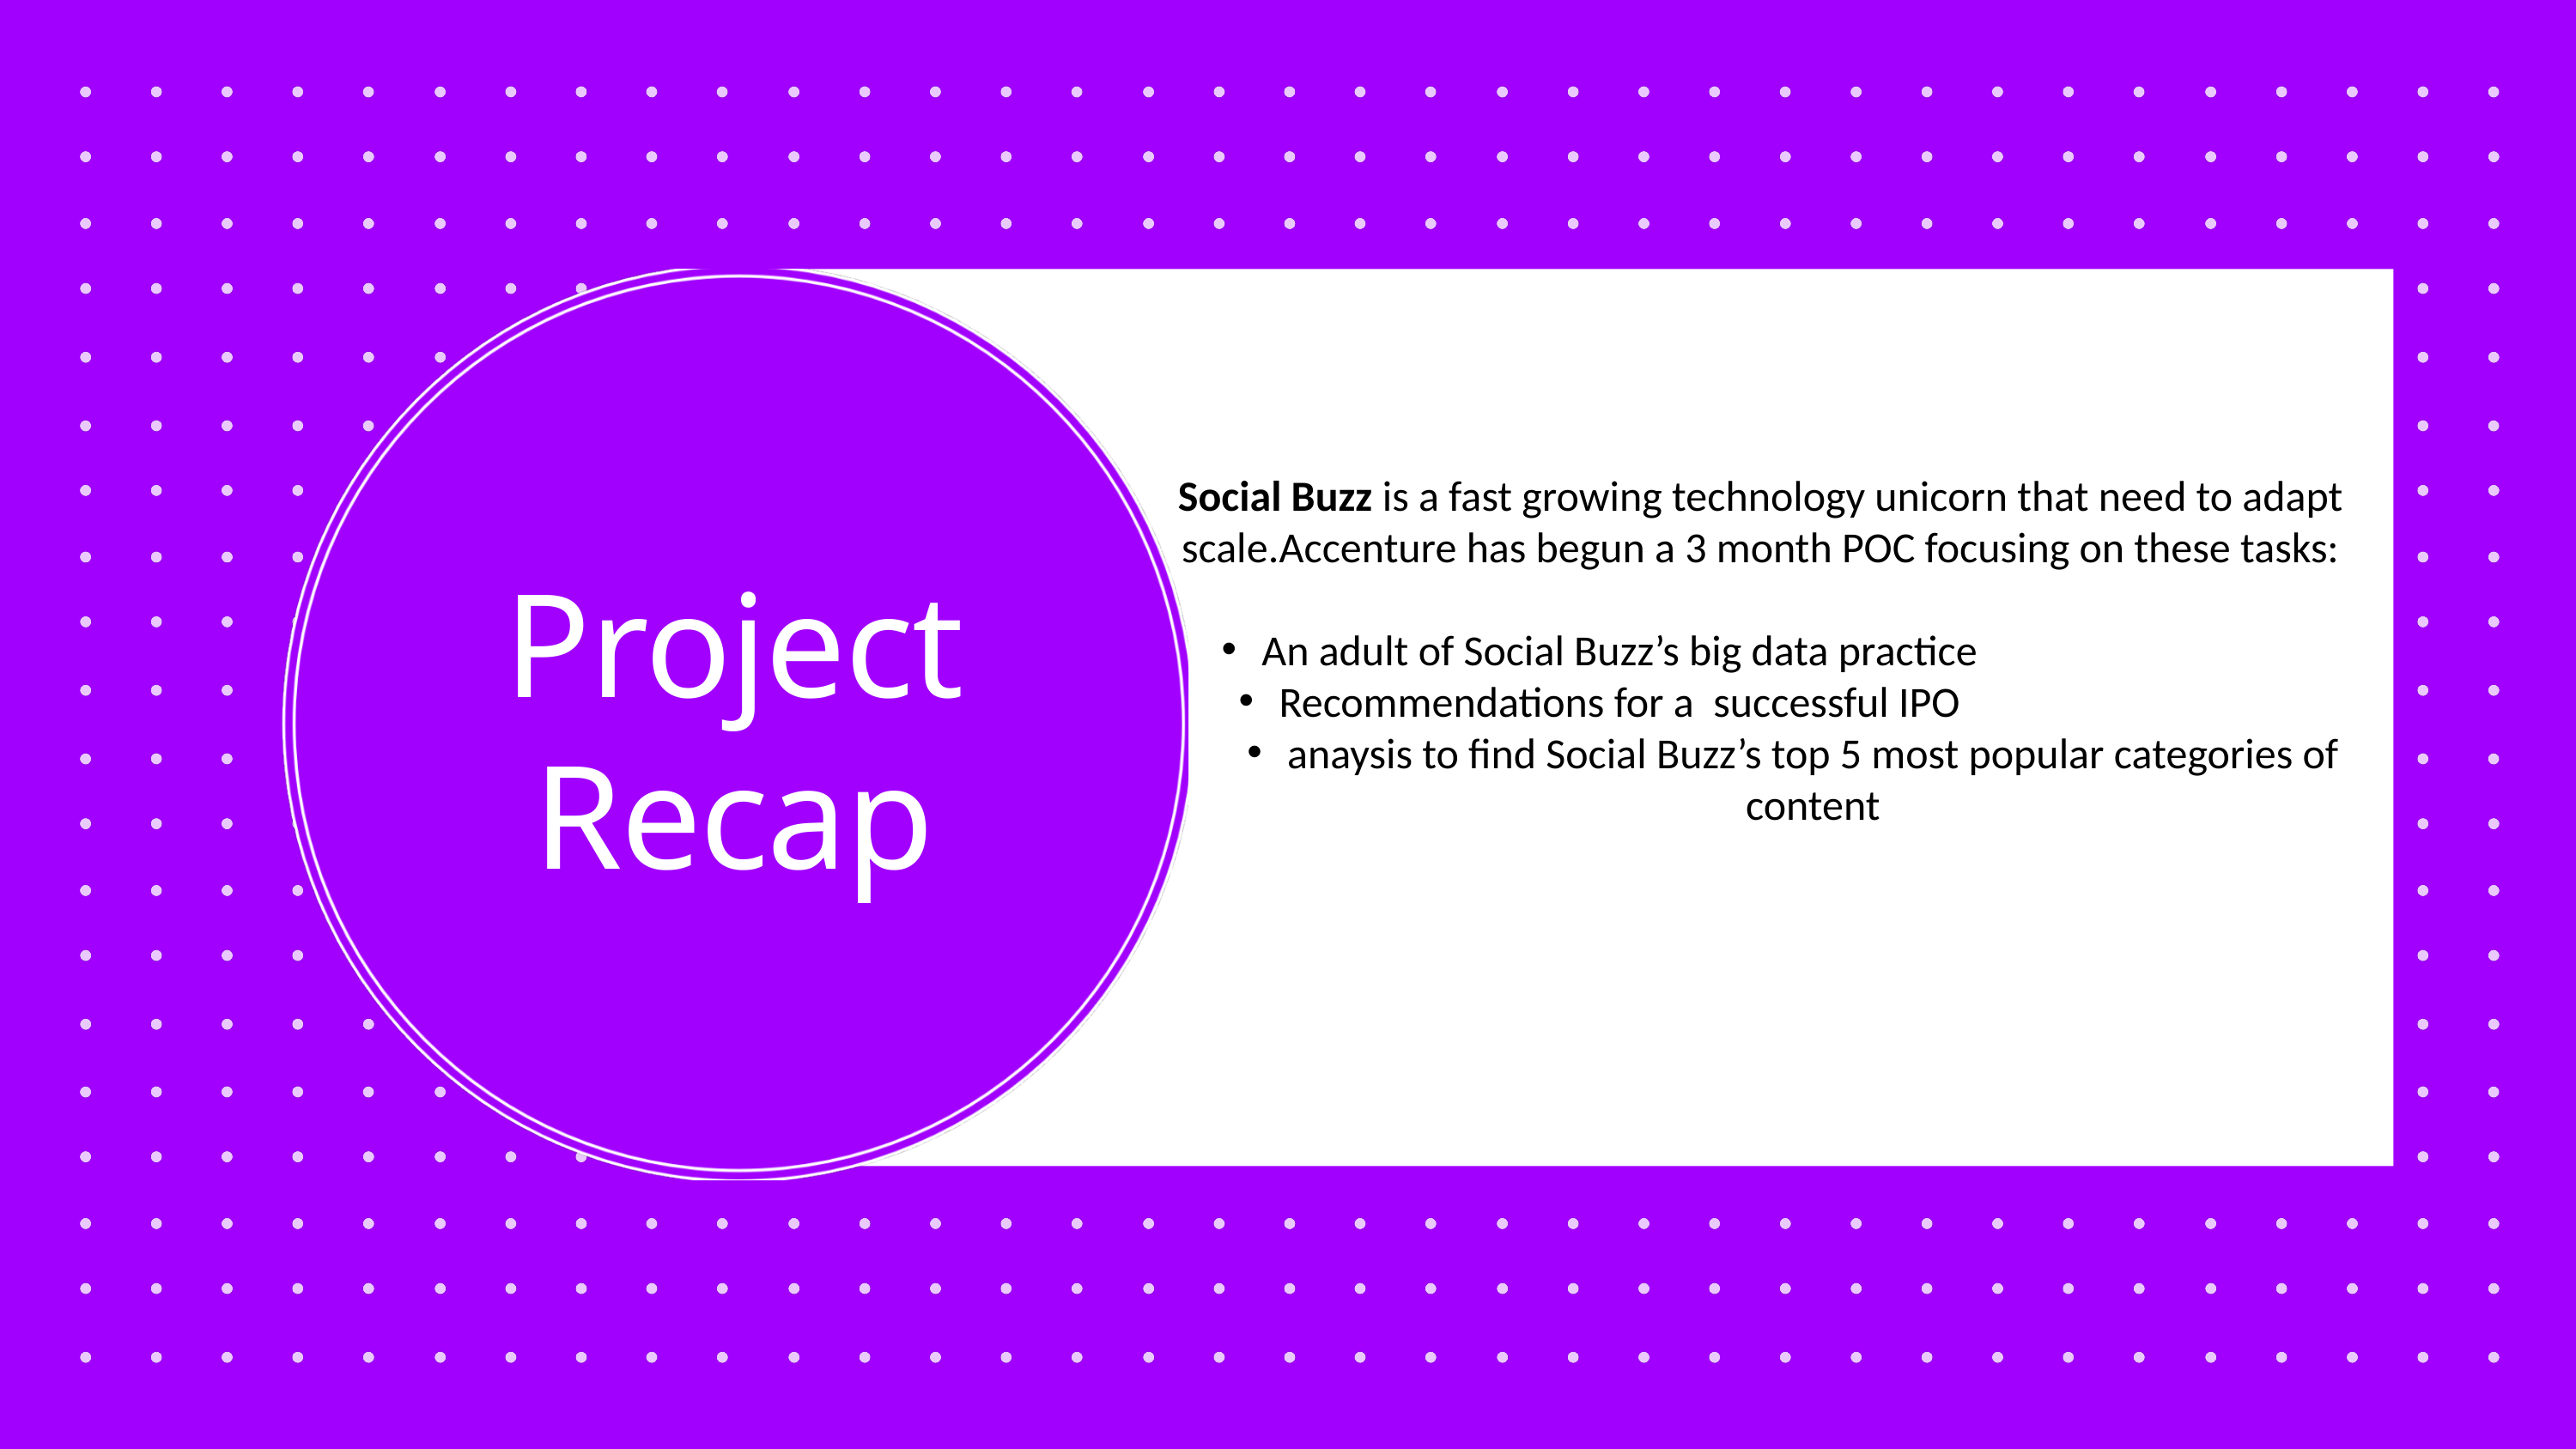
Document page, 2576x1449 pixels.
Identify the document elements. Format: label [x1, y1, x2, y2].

picture [278, 268, 1189, 1180]
text_box [72, 82, 2504, 1367]
